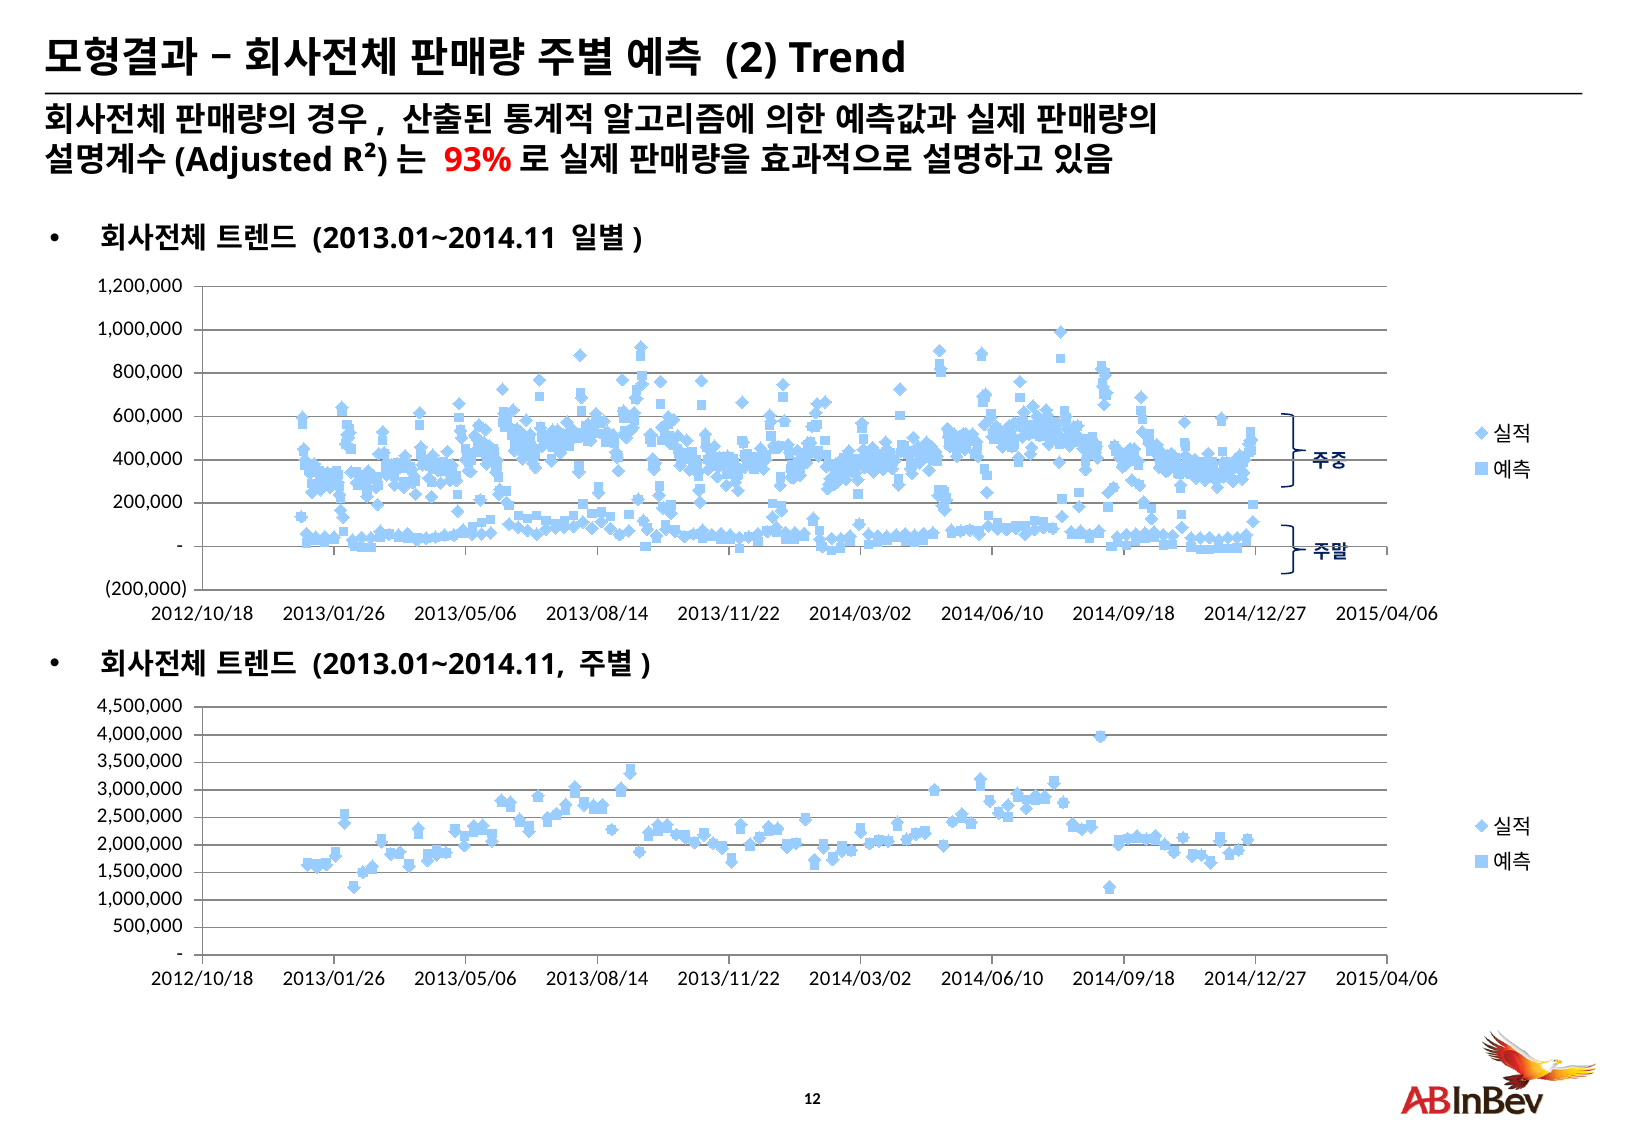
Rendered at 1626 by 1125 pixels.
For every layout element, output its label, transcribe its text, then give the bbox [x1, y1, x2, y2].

picture [1393, 996, 1619, 1118]
title 모형결과 – 회사전체 판매량 주별 예측 (2) Trend [44, 18, 1467, 94]
chart [62, 690, 1551, 997]
text_box 회사전체 판매량의 경우, 산출된 통계적 알고리즘에 의한 예측값과 실제 판매량의 설명계수(Adjusted R²)는 93%로 실제 판매량을 효과적으로 설명하고 있음 [44, 103, 1577, 191]
text_box 회사전체 트렌드 (2013.01~2014.11, 주별) [49, 644, 659, 680]
text_box 회사전체 트렌드 (2013.01~2014.11 일별) [49, 219, 659, 255]
chart [62, 268, 1551, 633]
